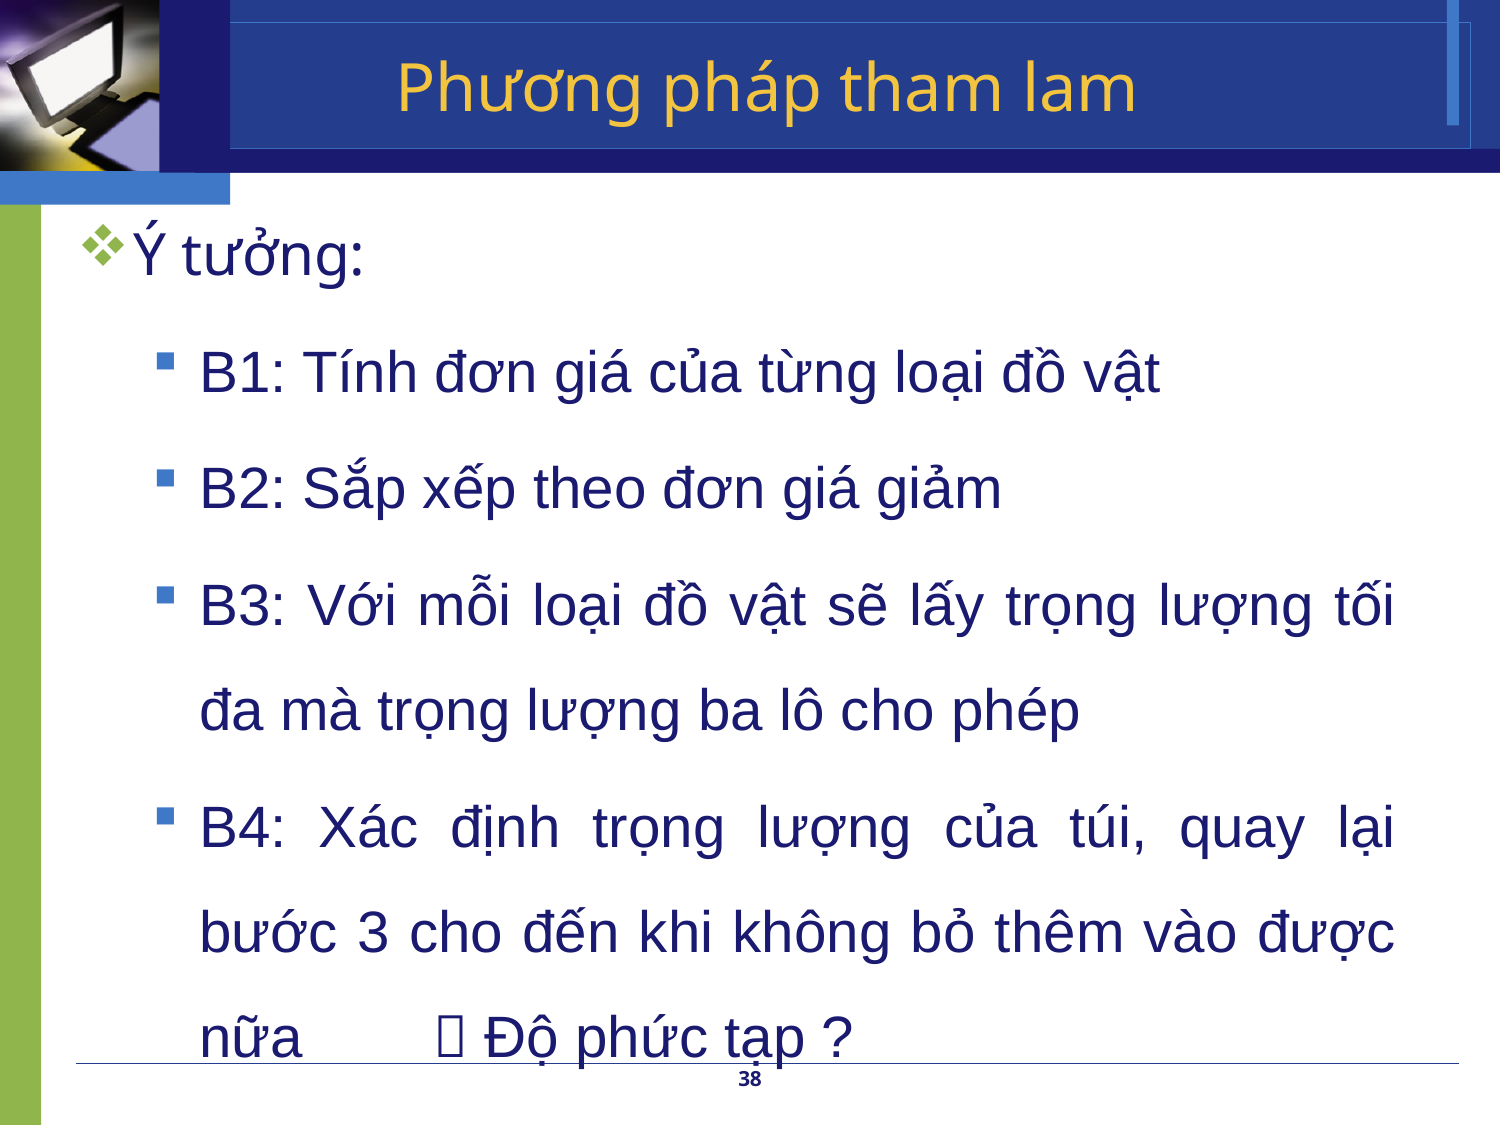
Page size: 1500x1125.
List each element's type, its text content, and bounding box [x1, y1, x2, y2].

title Phương pháp tham lam [122, 38, 1413, 131]
picture [0, 0, 159, 171]
list Ý tưởng: B1: Tính đơn giá của từng loại đồ vật B2: Sắp xếp theo đơn giá giảm B3: Với mỗi loại đồ vật sẽ lấy trọng lượng tối đa mà trọng lượng ba lô cho phép B4: Xác định trọng lượng của túi, quay lại bước 3 cho đến khi không bỏ thêm vào được nữa  Độ phức tạp ? [62, 174, 1413, 1037]
slide_number 38 [574, 1057, 926, 1096]
